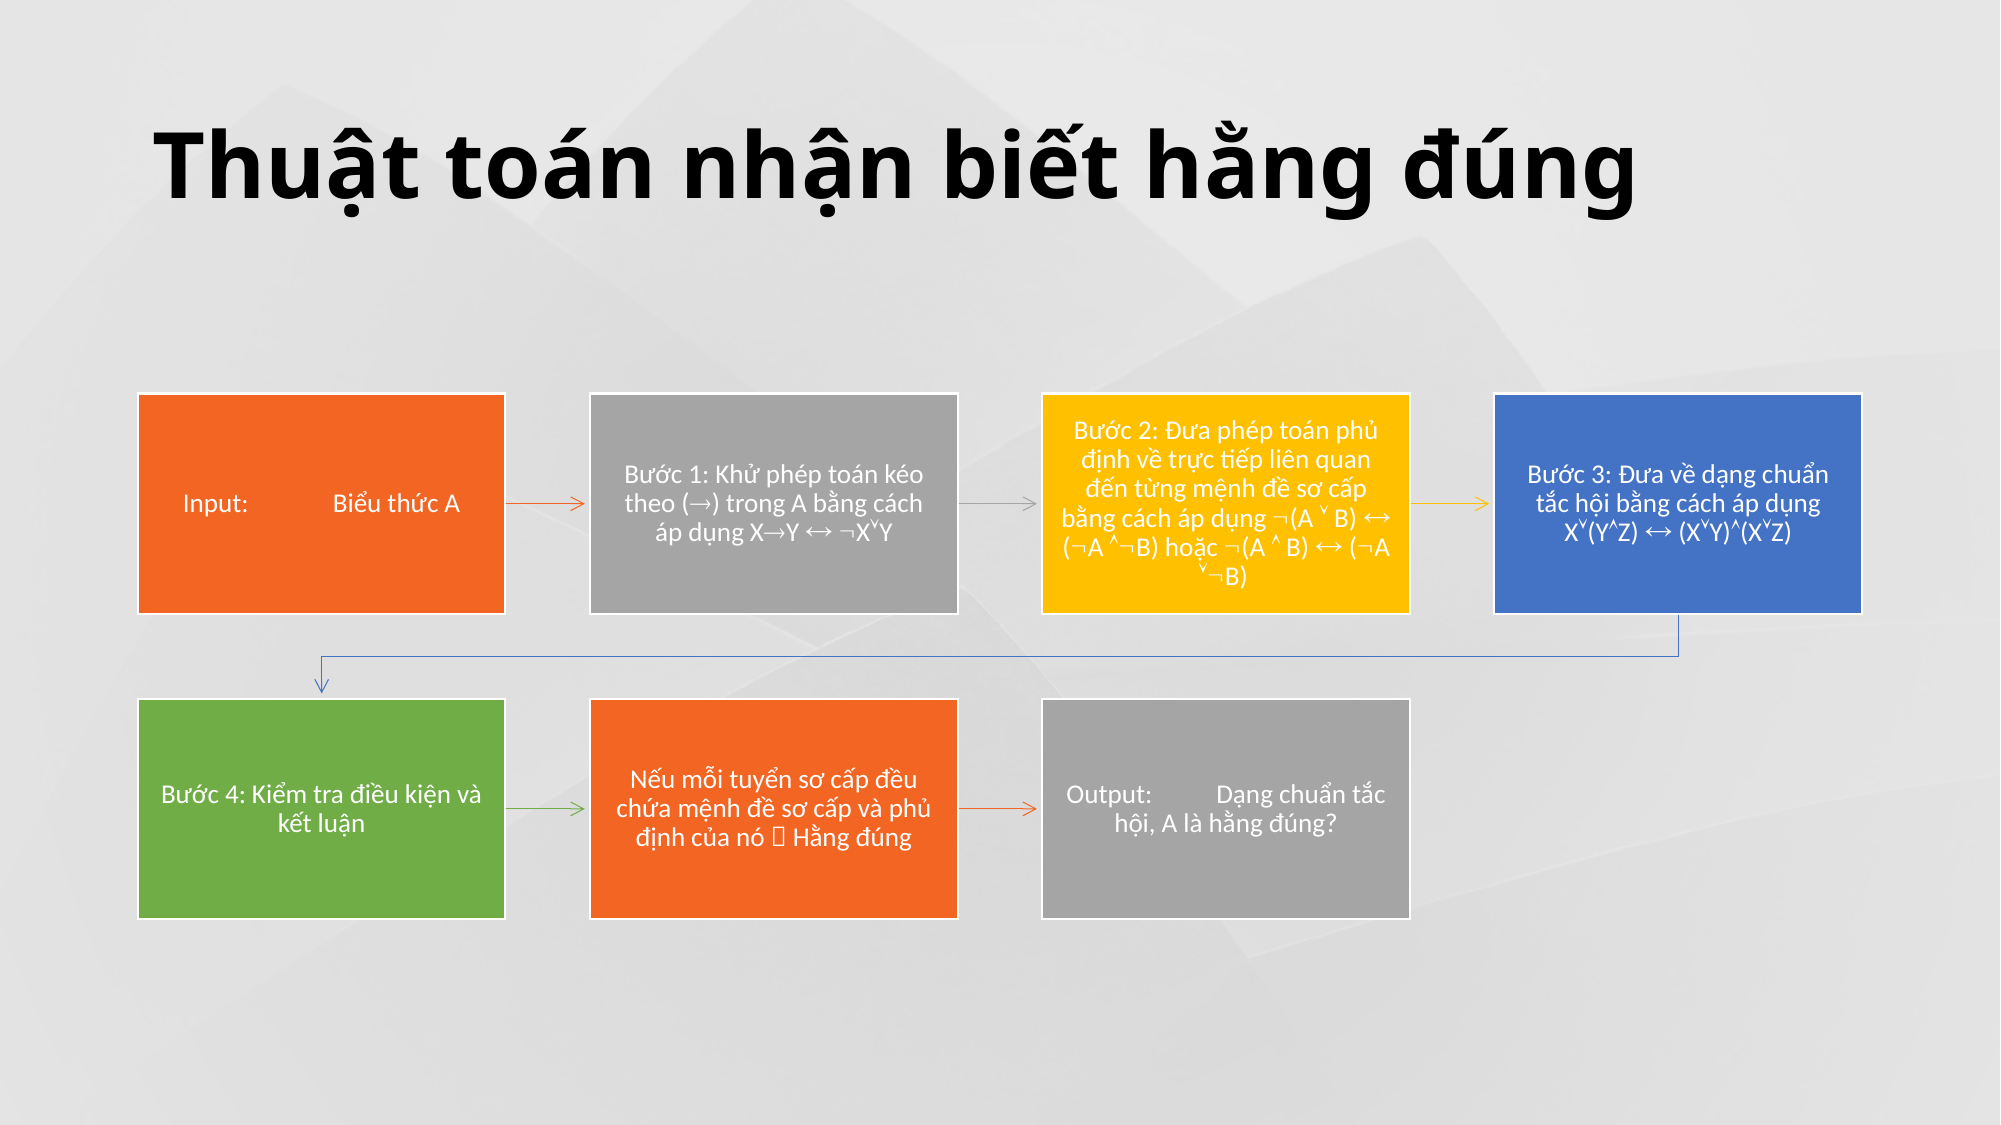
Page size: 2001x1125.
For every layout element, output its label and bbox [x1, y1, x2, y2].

picture [0, 0, 2000, 1125]
list [137, 299, 1863, 1014]
